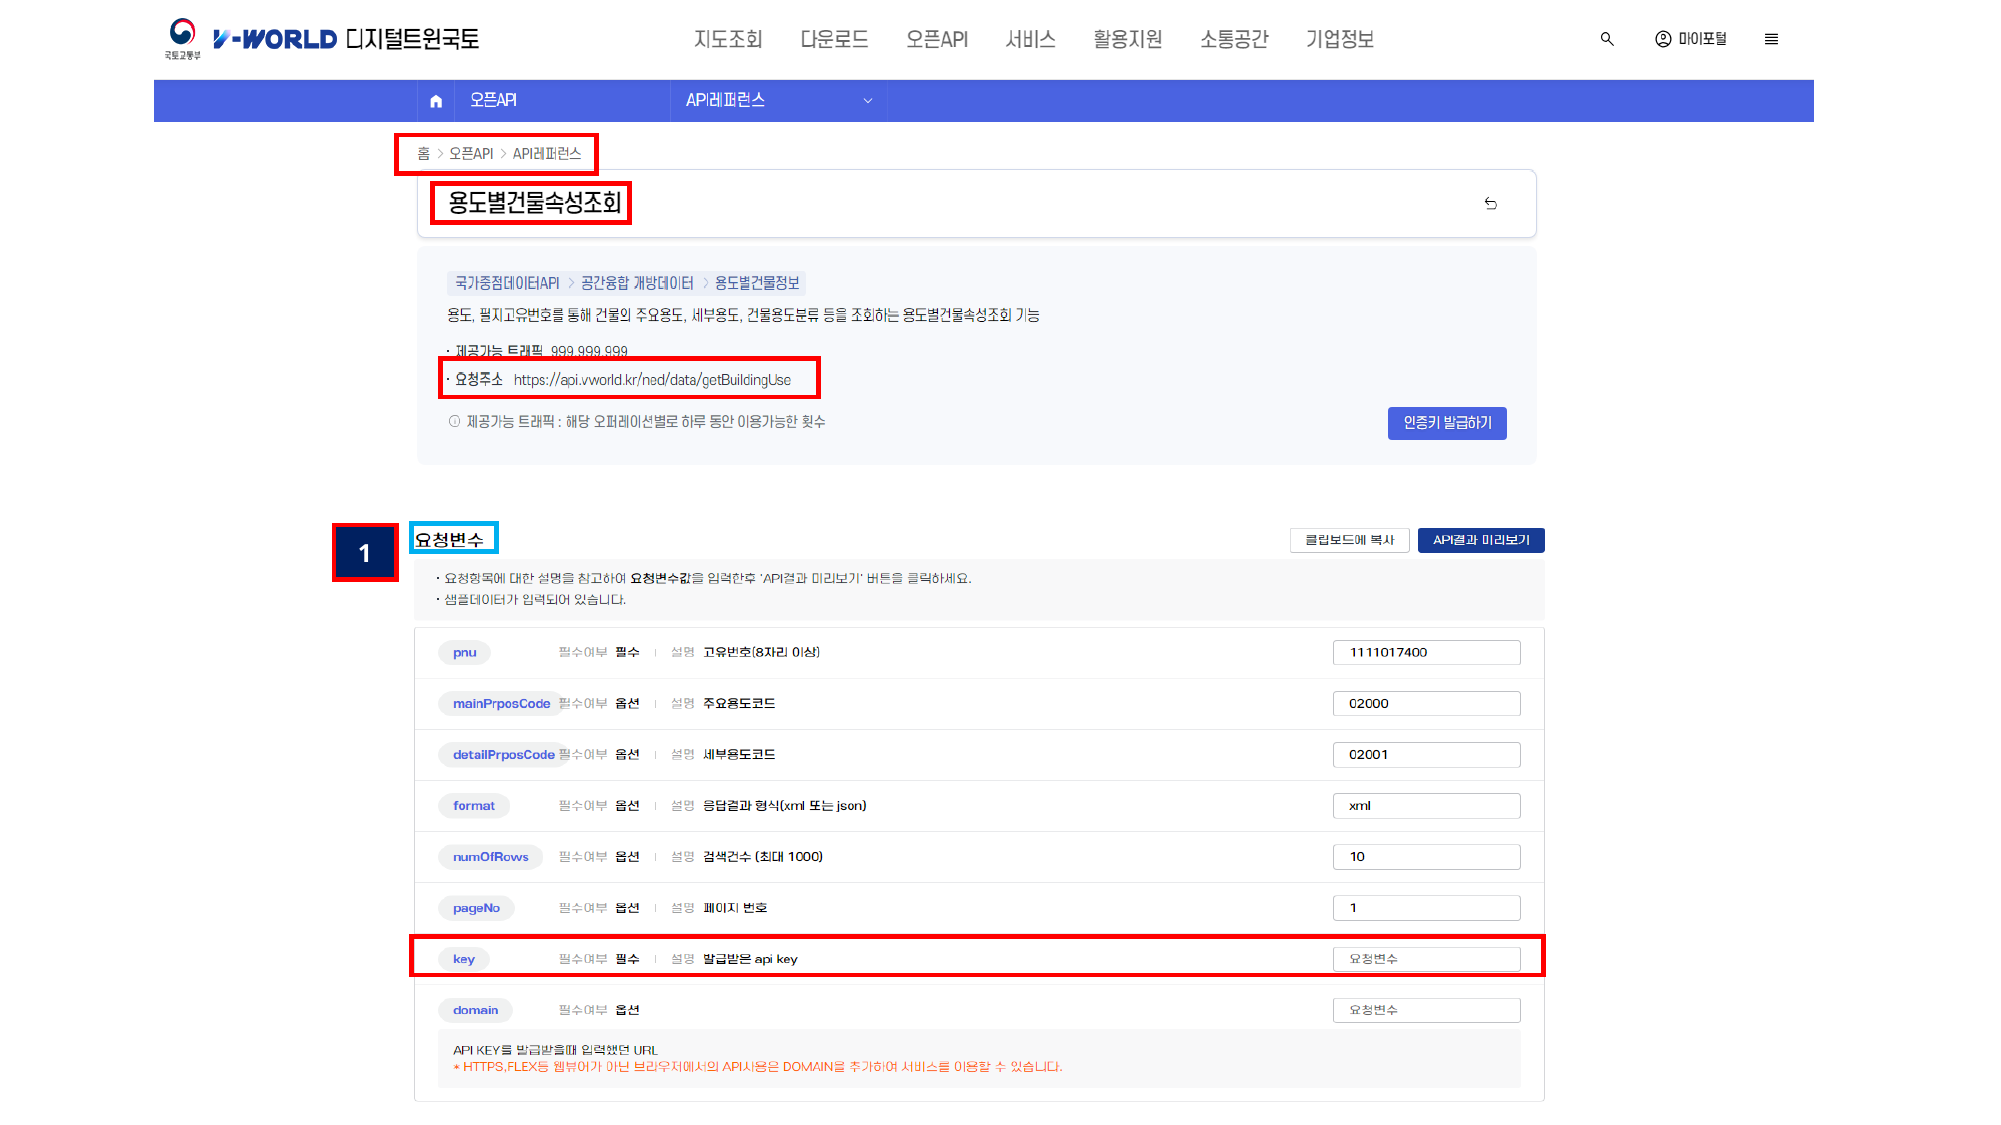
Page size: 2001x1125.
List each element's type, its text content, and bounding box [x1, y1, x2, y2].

picture [396, 506, 1567, 1113]
text_box 1 [333, 524, 396, 580]
picture [154, 0, 1814, 489]
